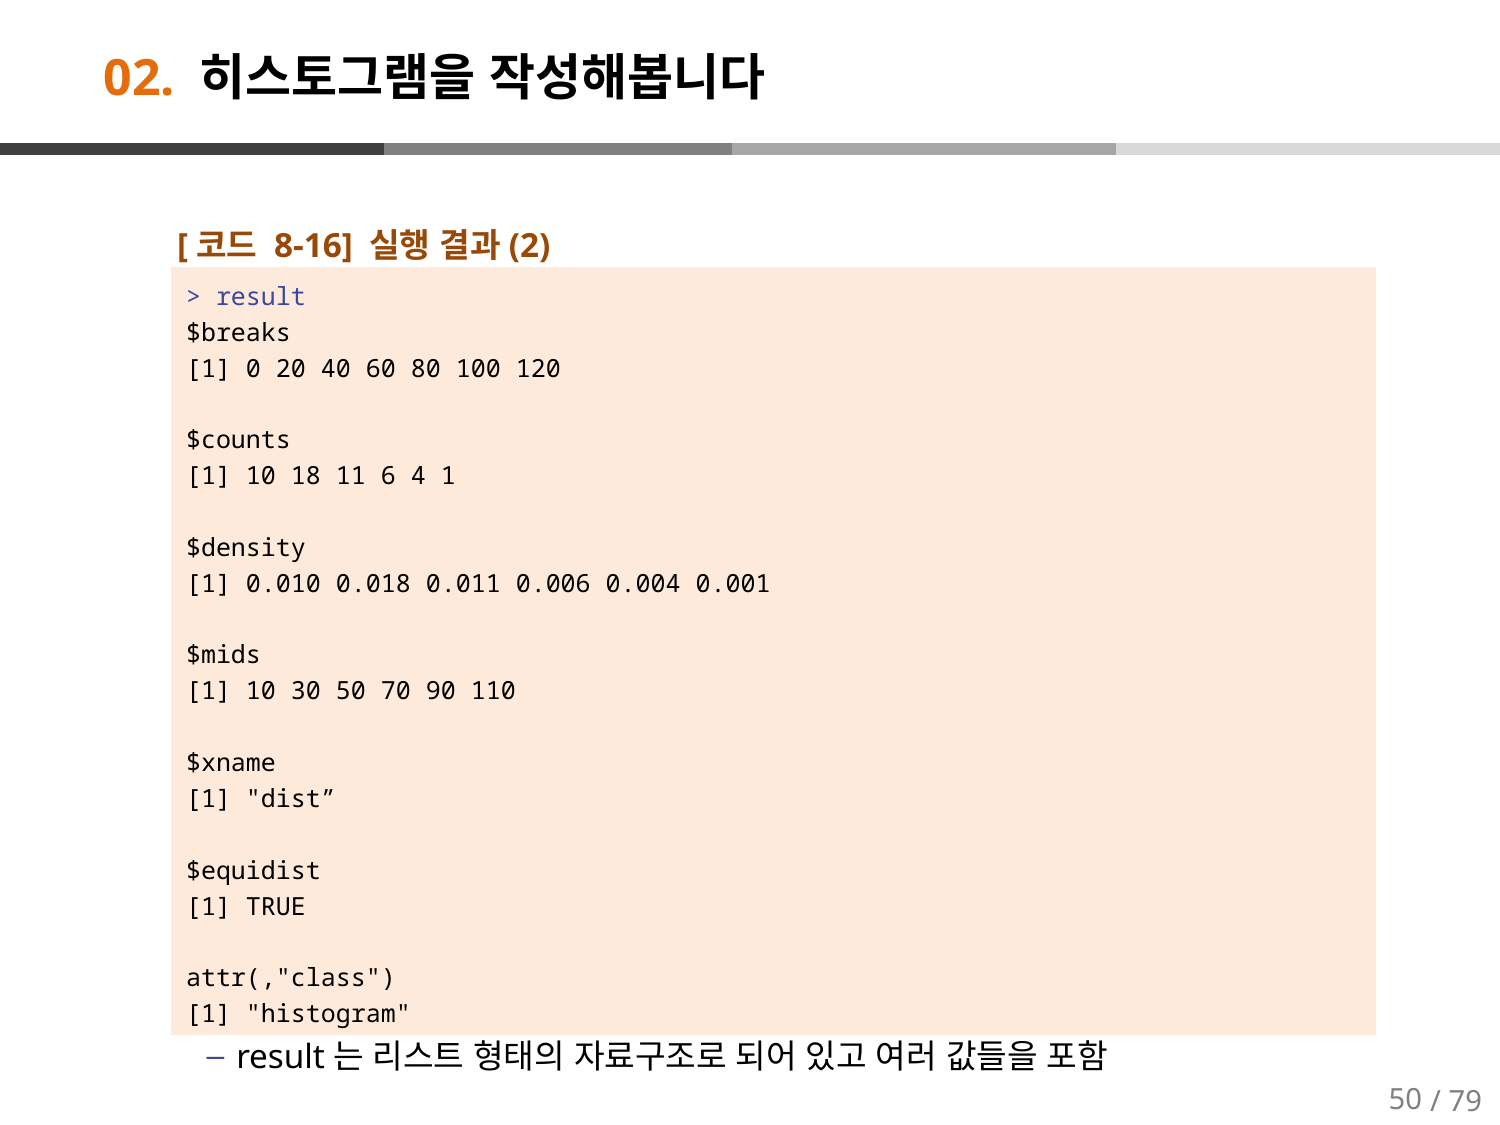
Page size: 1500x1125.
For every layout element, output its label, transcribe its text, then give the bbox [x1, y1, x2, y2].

title 02. 히스토그램을 작성해봅니다 [88, 30, 1400, 121]
list [코드 8-16] 실행 결과(2) result는 리스트 형태의 자료구조로 되어 있고 여러 값들을 포함 [88, 196, 1412, 1107]
text_box > result $breaks [1] 0 20 40 60 80 100 120 $counts [1] 10 18 11 6 4 1 $density [1] 0.010 0.018 0.011 0.006 0.004 0.001 $mids [1] 10 30 50 70 90 110 $xname [1] "dist” $equidist [1] TRUE attr(,"class") [1] "histogram" [171, 267, 1376, 1035]
